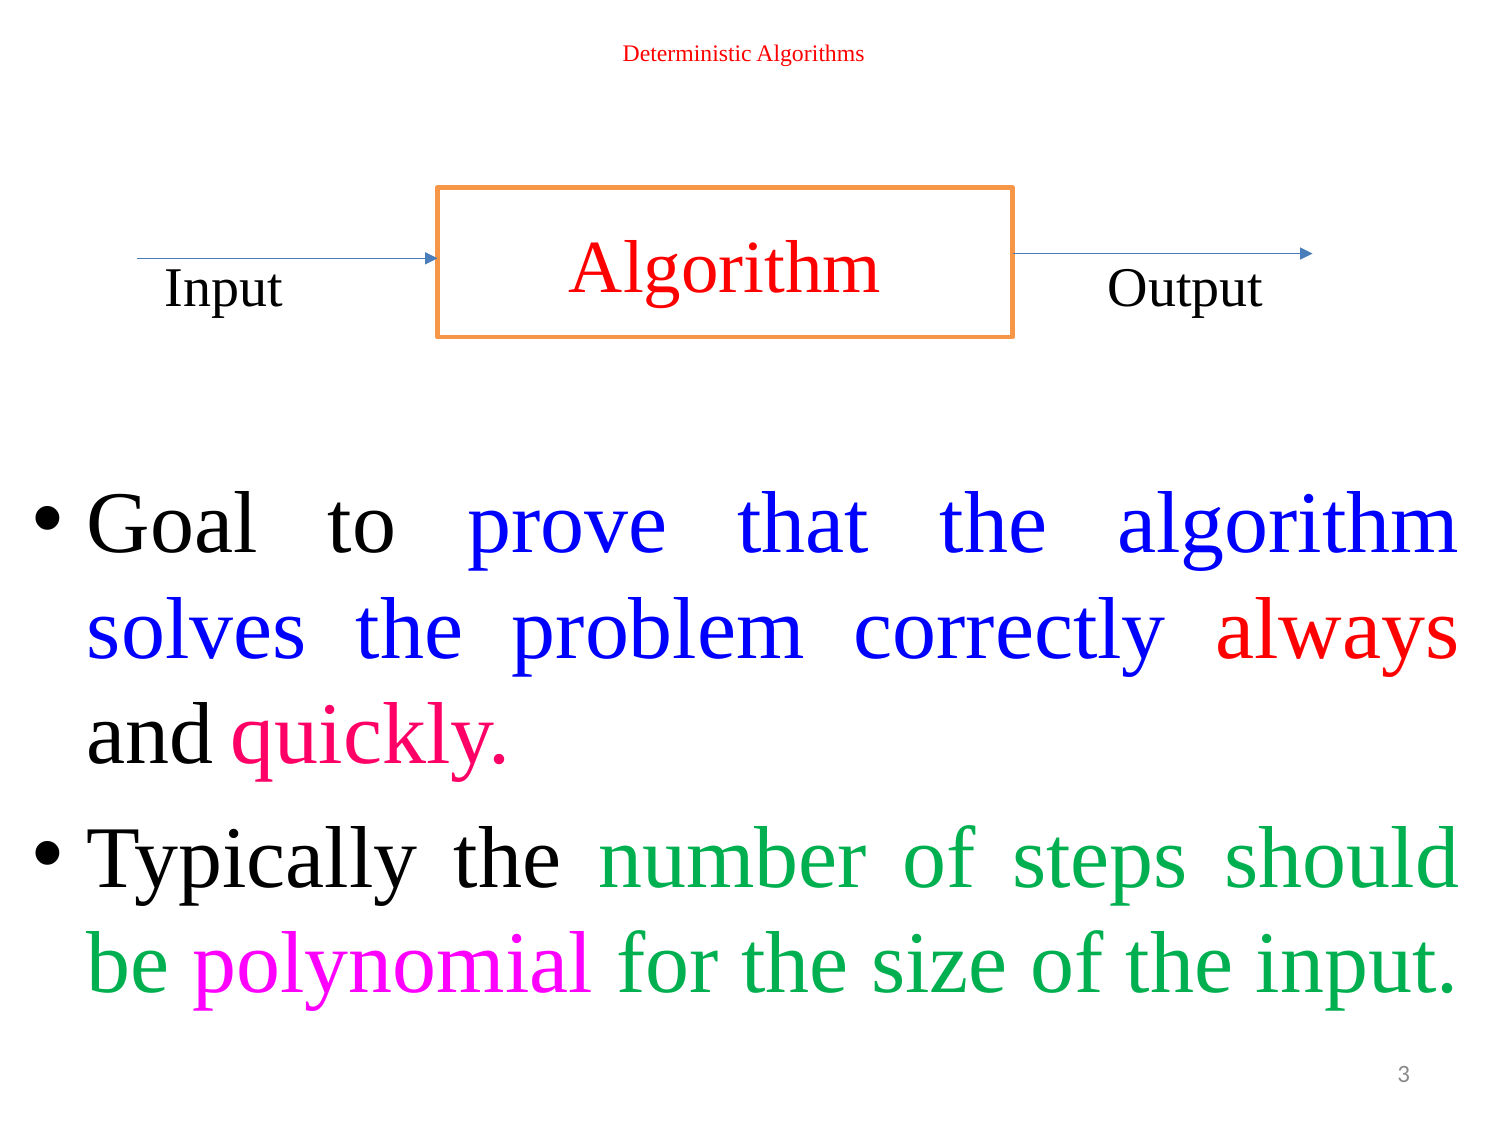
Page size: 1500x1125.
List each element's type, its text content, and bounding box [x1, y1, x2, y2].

text_box Algorithm [435, 185, 1015, 339]
title Deterministic Algorithms [12, 0, 1475, 104]
slide_number 3 [1074, 1042, 1425, 1103]
list Input Output Goal to prove that the algorithm solves the problem correctly always and quickly. Typically the number of steps should be polynomial for the size of the input. [17, 87, 1475, 1100]
